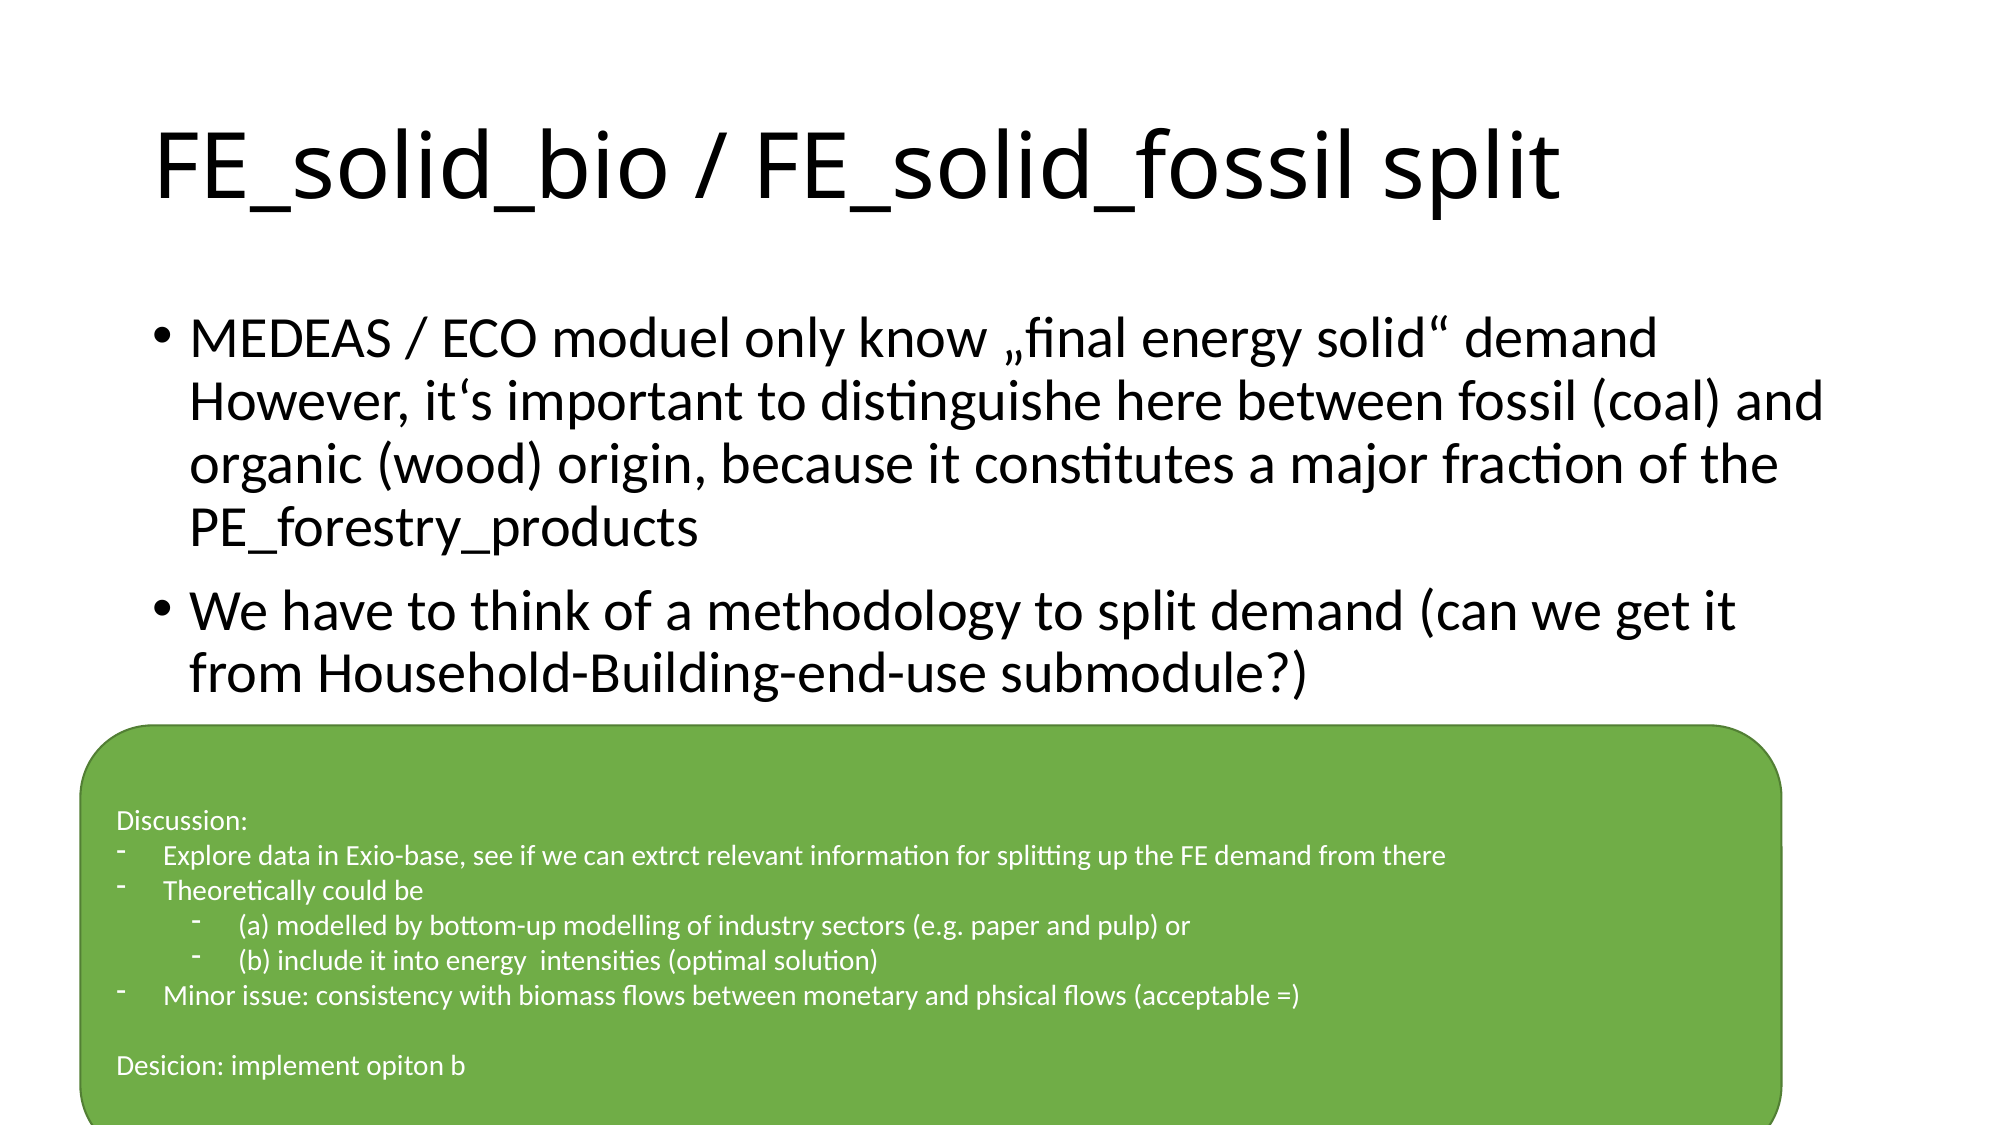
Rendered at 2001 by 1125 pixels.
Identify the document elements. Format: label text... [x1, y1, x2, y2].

text_box Discussion: Explore data in Exio-base, see if we can extrct relevant information for splitting up the FE demand from there Theoretically could be (a) modelled by bottom-up modelling of industry sectors (e.g. paper and pulp) or (b) include it into energy intensities (optimal solution) Minor issue: consistency with biomass flows between monetary and phsical flows (acceptable =) Desicion: implement opiton b [79, 724, 1783, 1125]
title FE_solid_bio / FE_solid_fossil split [137, 59, 1863, 278]
list MEDEAS / ECO moduel only know „final energy solid“ demand However, it‘s important to distinguishe here between fossil (coal) and organic (wood) origin, because it constitutes a major fraction of the PE_forestry_products We have to think of a methodology to split demand (can we get it from Household-Building-end-use submodule?) [137, 299, 1863, 1014]
